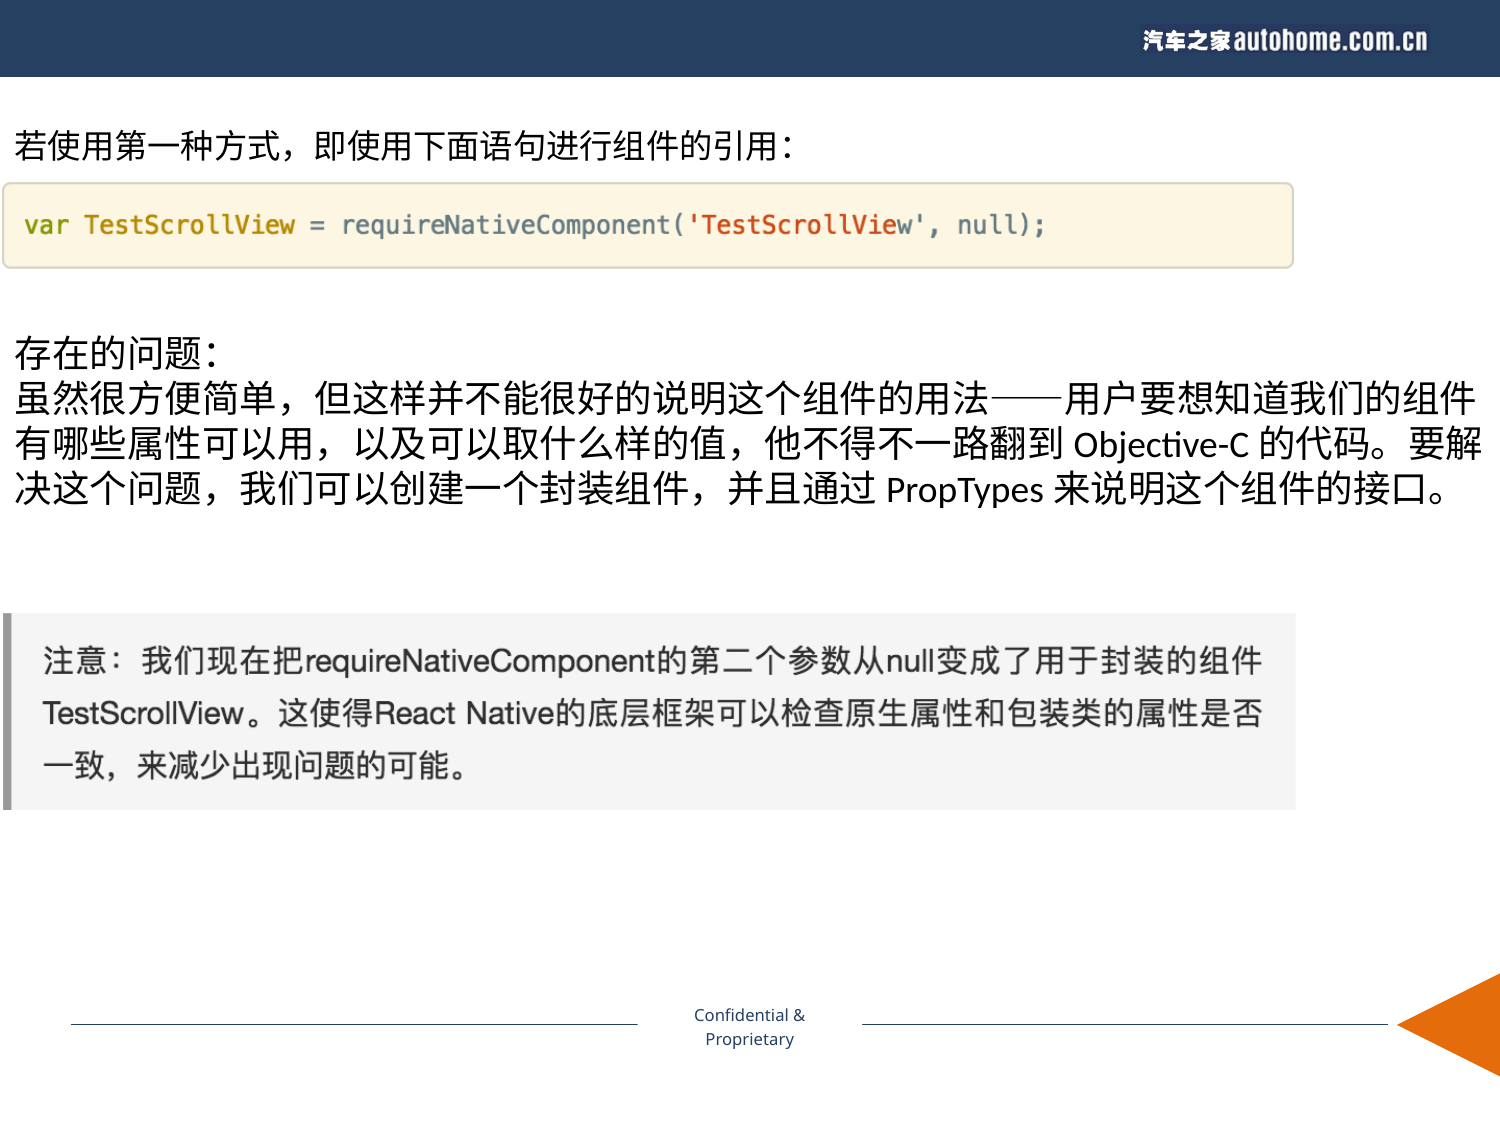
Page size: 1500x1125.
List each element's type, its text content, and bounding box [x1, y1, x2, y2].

picture [0, 179, 1294, 274]
picture [0, 609, 1304, 810]
picture [1140, 24, 1430, 53]
text_box 若使用第一种方式，即使用下面语句进行组件的引用： 存在的问题： 虽然很方便简单，但这样并不能很好的说明这个组件的用法——用户要想知道我们的组件有哪些属性可以用，以及可以取什么样的值，他不得不一路翻到Objective-C的代码。要解决这个问题，我们可以创建一个封装组件，并且通过PropTypes来说明这个组件的接口。 [0, 77, 1500, 877]
